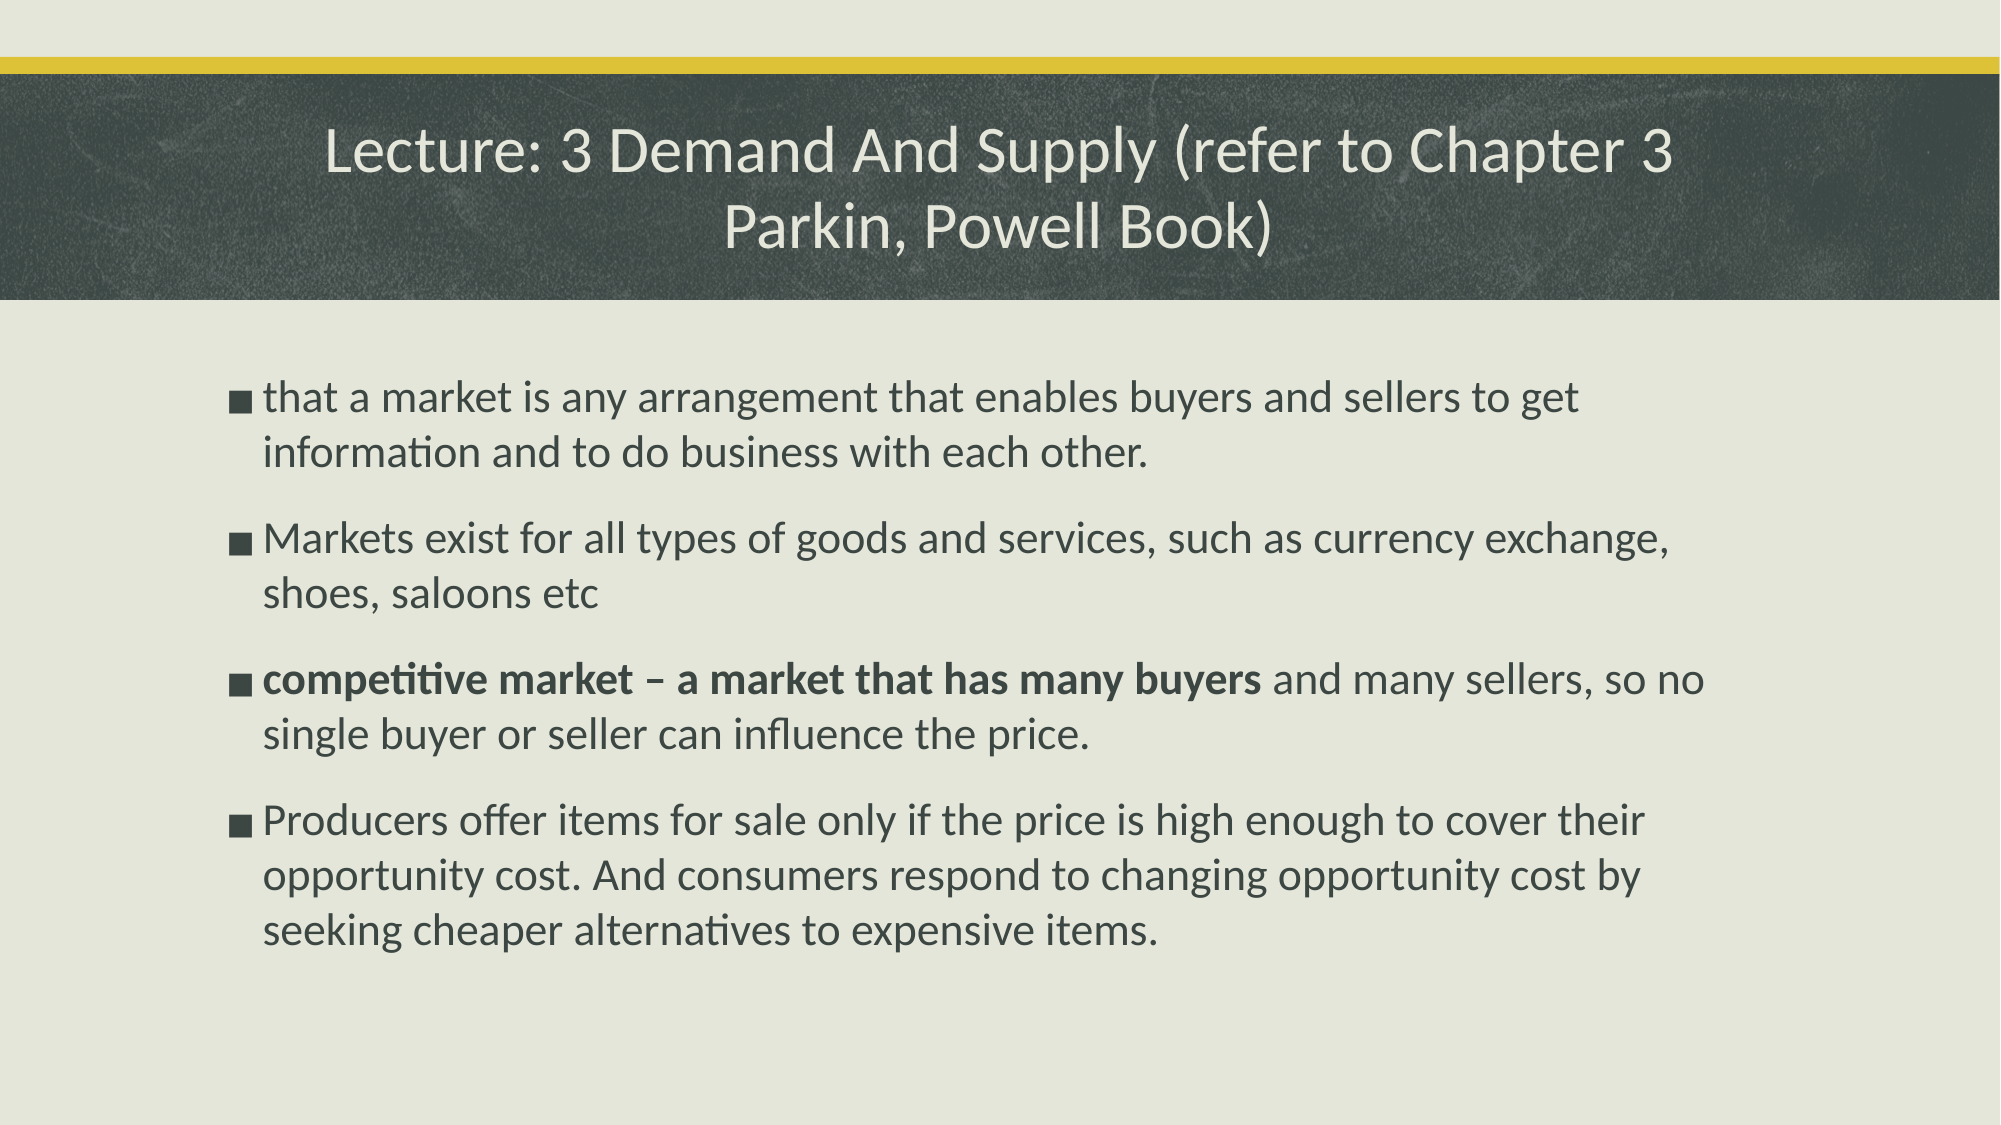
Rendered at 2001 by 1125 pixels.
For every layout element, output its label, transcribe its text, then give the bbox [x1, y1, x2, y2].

picture [0, 74, 2000, 300]
title Lecture: 3 Demand And Supply (refer to Chapter 3 Parkin, Powell Book) [210, 76, 1790, 300]
list that a market is any arrangement that enables buyers and sellers to get information and to do business with each other. Markets exist for all types of goods and services, such as currency exchange, shoes, saloons etc competitive market – a market that has many buyers and many sellers, so no single buyer or seller can influence the price. Producers offer items for sale only if the price is high enough to cover their opportunity cost. And consumers respond to changing opportunity cost by seeking cheaper alternatives to expensive items. [210, 359, 1790, 1014]
